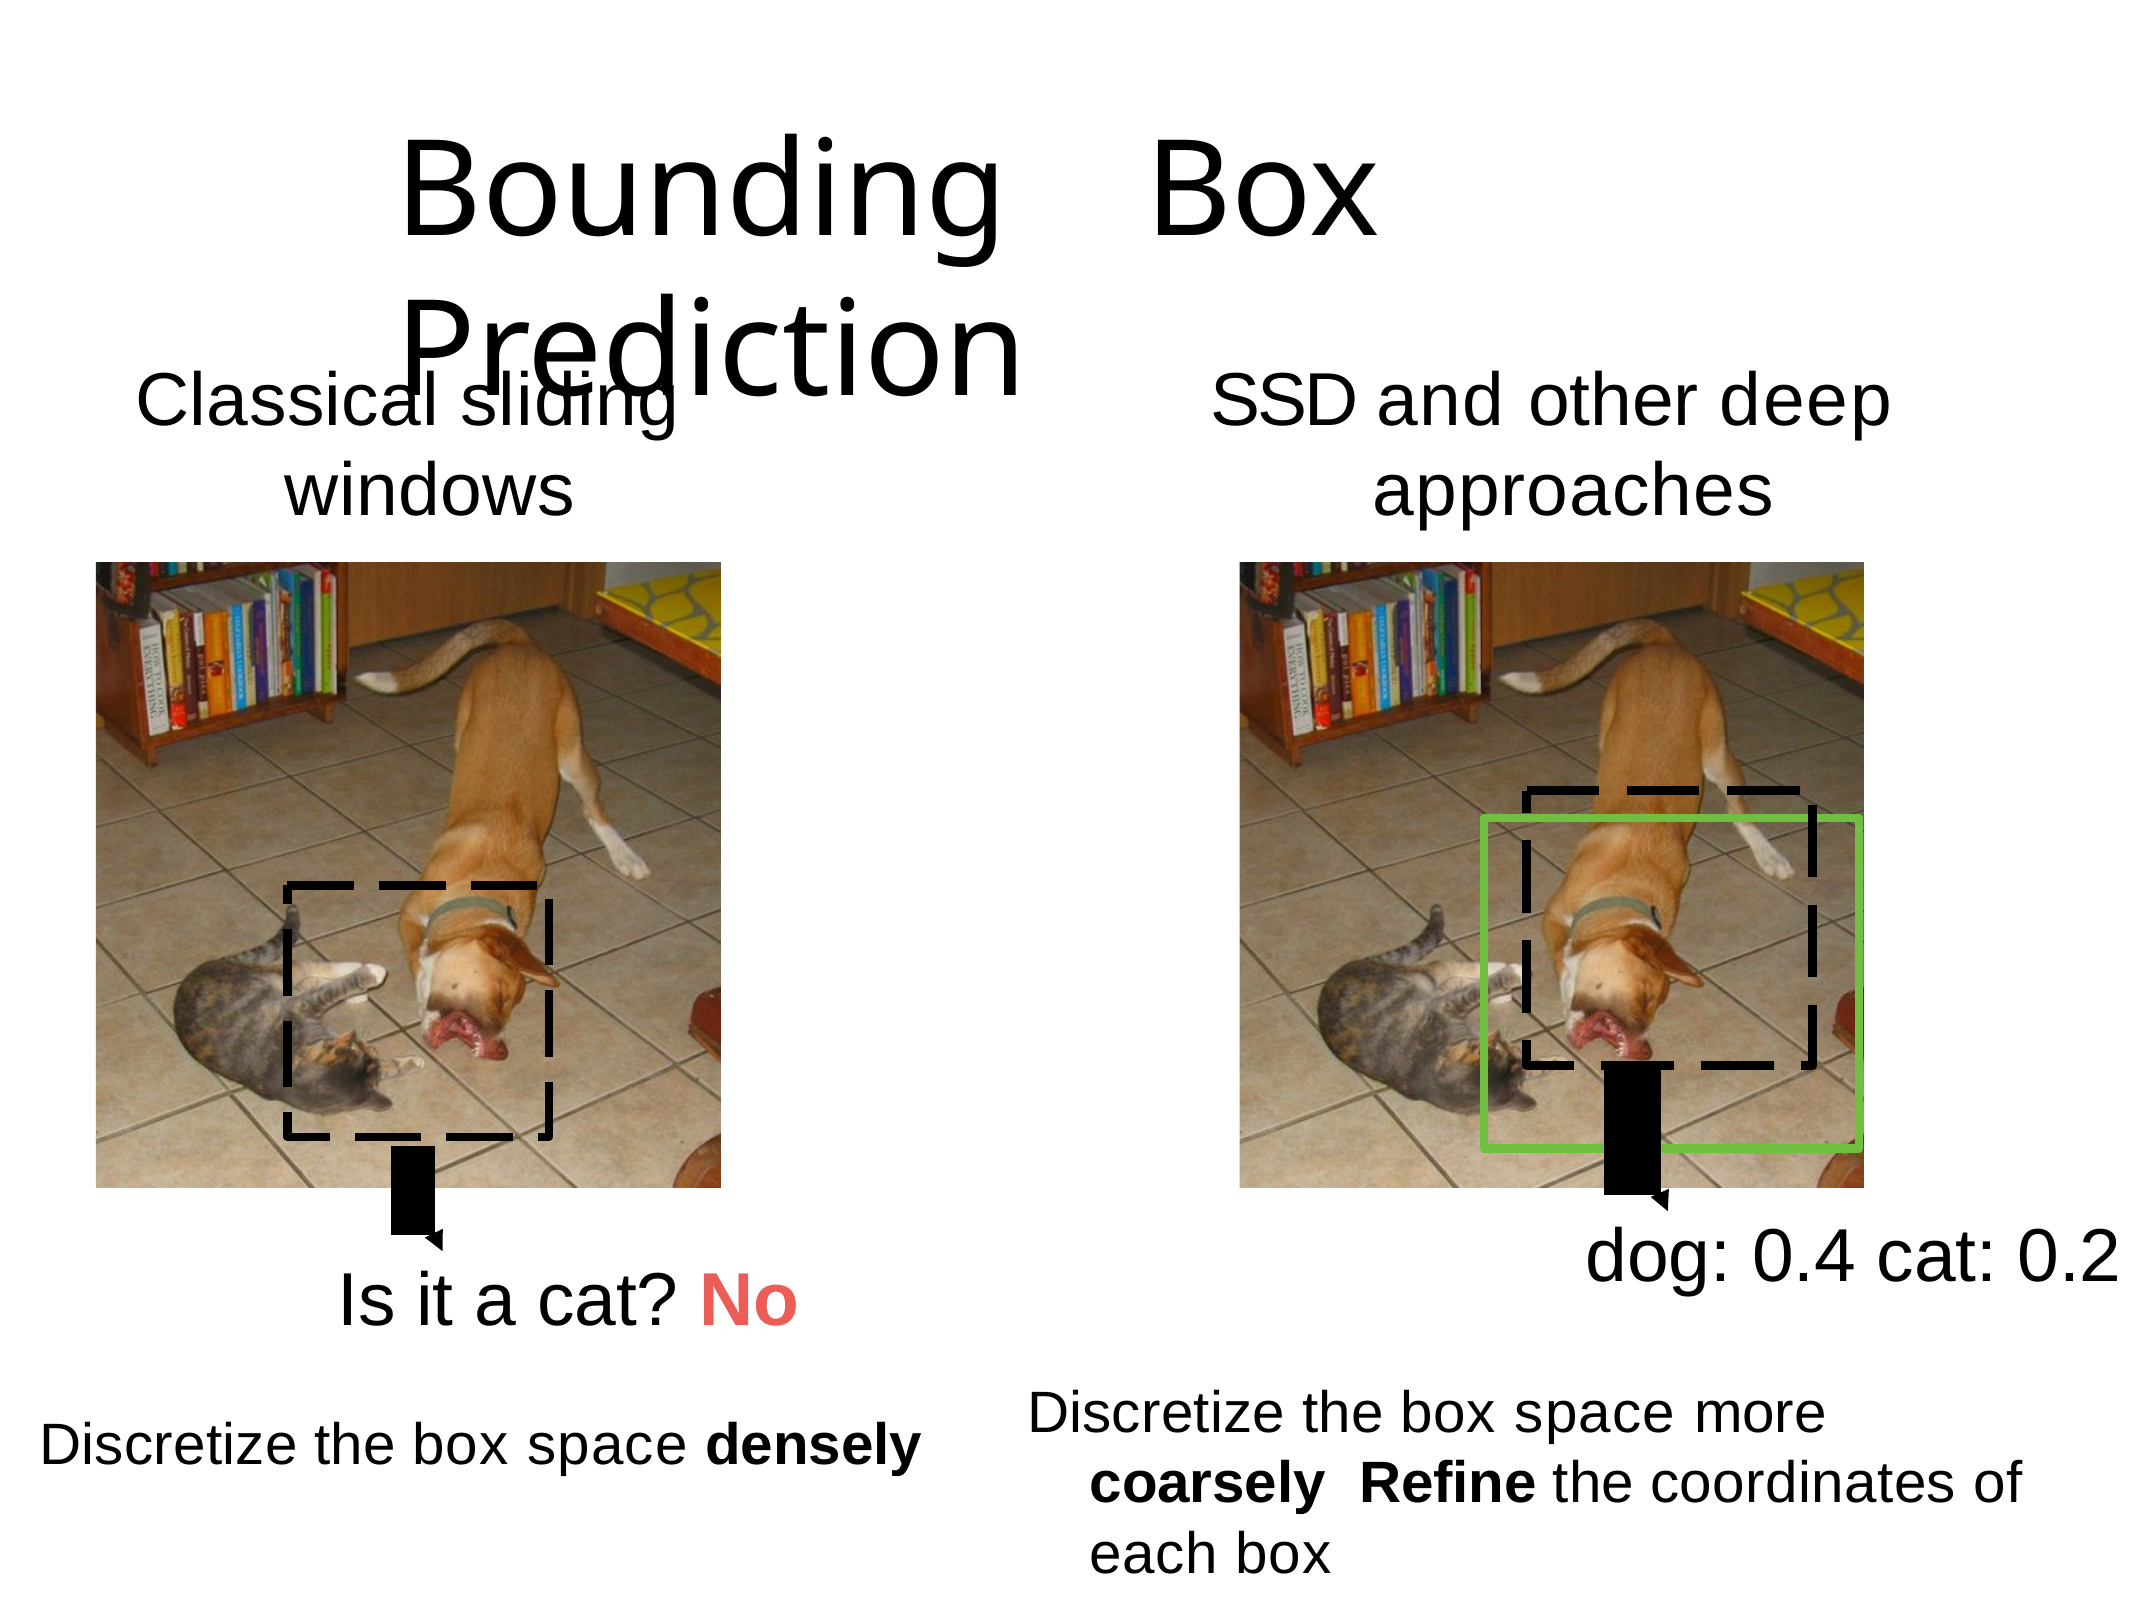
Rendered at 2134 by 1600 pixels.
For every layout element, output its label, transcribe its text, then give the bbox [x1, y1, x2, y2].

title Bounding Box Prediction [393, 102, 1740, 423]
text_box SSD and other deep approaches [1208, 351, 1897, 531]
text_box [1484, 817, 1860, 1149]
text_box dog: 0.4 cat: 0.2 Discretize the box space more coarsely Refine the coordinates of each box [1024, 1206, 2126, 1585]
text_box [1650, 1188, 1669, 1206]
text_box Is it a cat? No Discretize the box space densely [37, 1250, 923, 1477]
text_box [1526, 790, 1813, 1066]
text_box [424, 1228, 443, 1250]
text_box [95, 562, 721, 1188]
text_box [1239, 562, 1864, 1188]
text_box Classical sliding windows [133, 351, 684, 531]
text_box [287, 885, 550, 1137]
